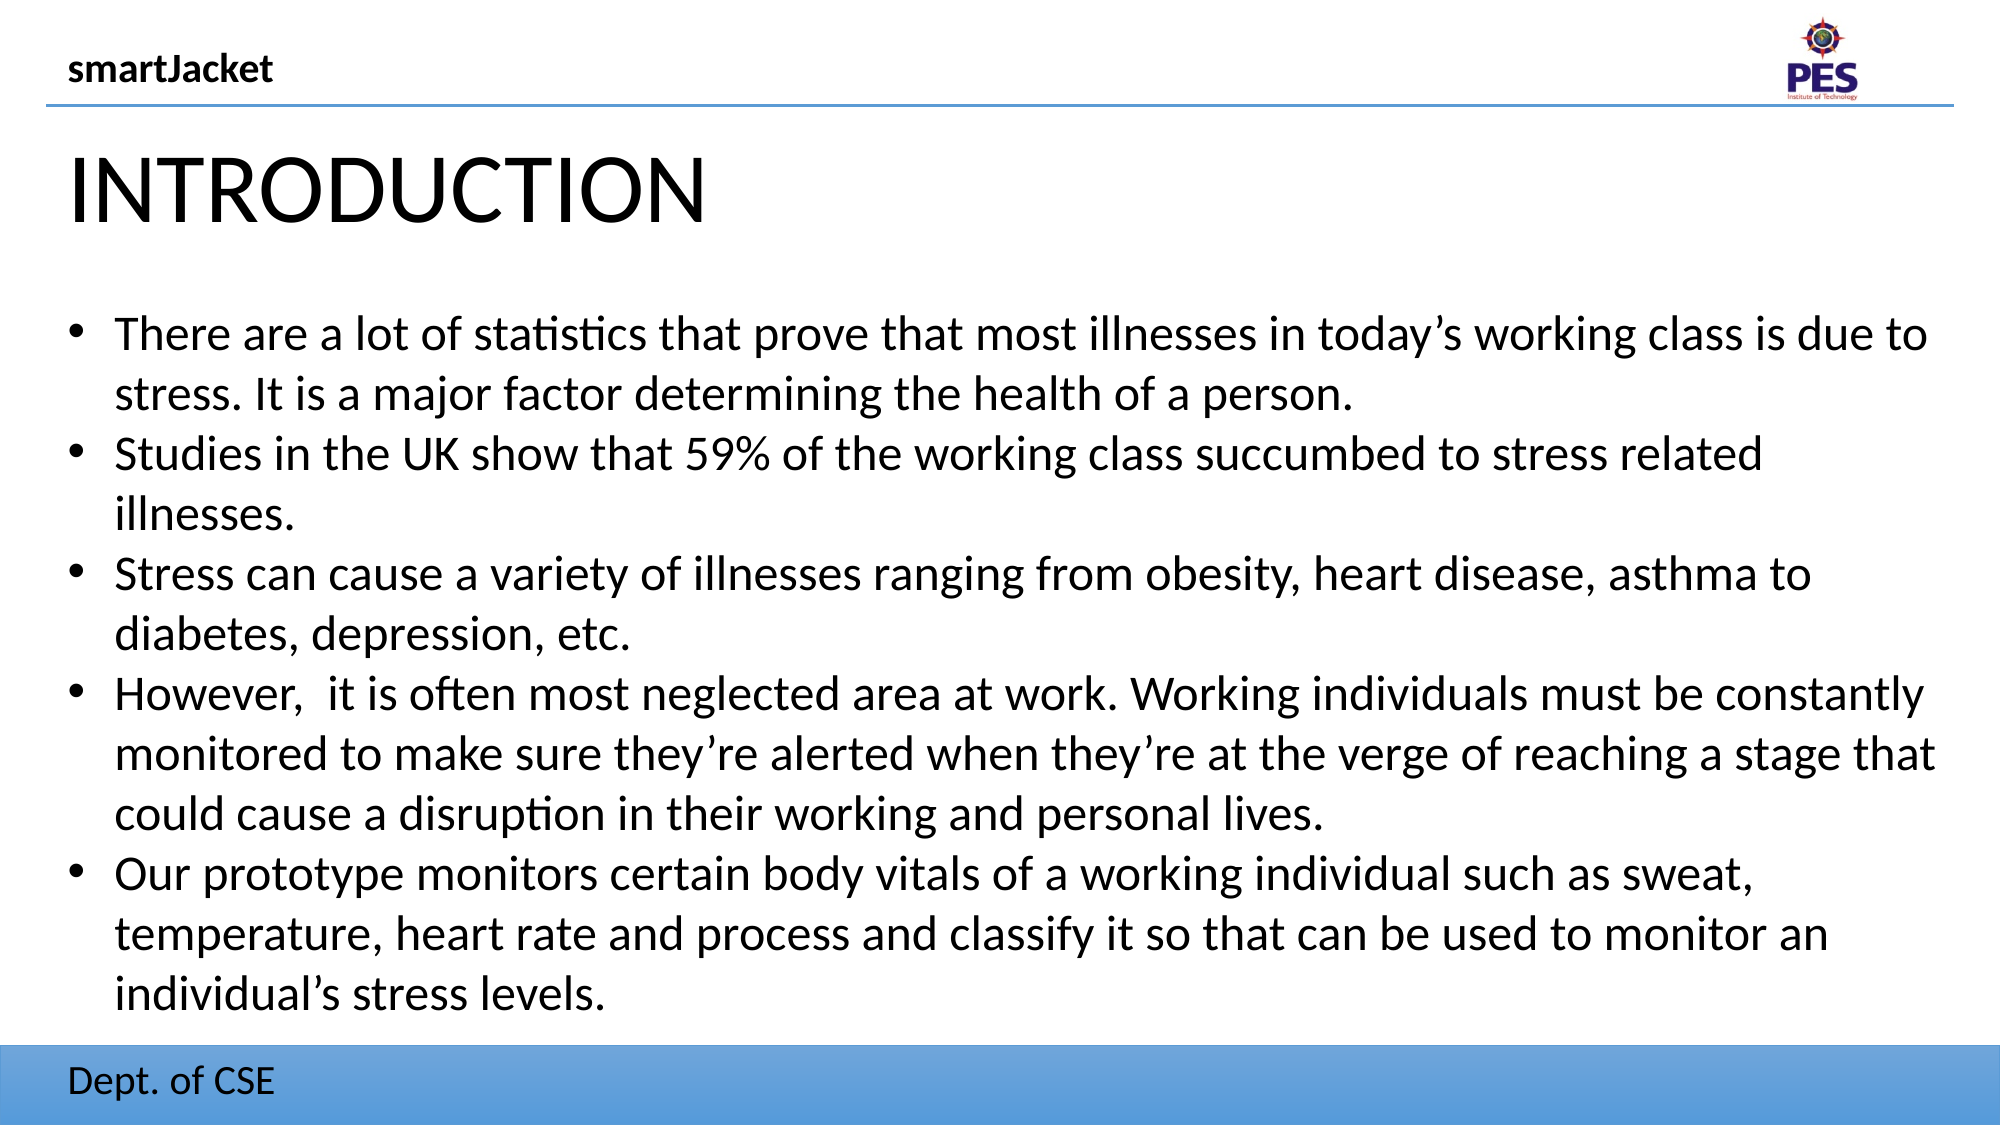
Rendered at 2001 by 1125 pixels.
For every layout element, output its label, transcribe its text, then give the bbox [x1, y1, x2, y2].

text_box [0, 1045, 2000, 1125]
text_box INTRODUCTION [52, 115, 1954, 250]
text_box There are a lot of statistics that prove that most illnesses in today’s working class is due to stress. It is a major factor determining the health of a person. Studies in the UK show that 59% of the working class succumbed to stress related illnesses. Stress can cause a variety of illnesses ranging from obesity, heart disease, asthma to diabetes, depression, etc. However, it is often most neglected area at work. Working individuals must be constantly monitored to make sure they’re alerted when they’re at the verge of reaching a stage that could cause a disruption in their working and personal lives. Our prototype monitors certain body vitals of a working individual such as sweat, temperature, heart rate and process and classify it so that can be used to monitor an individual’s stress levels. [52, 293, 1954, 1028]
text_box smartJacket [52, 33, 571, 105]
text_box smartJacket [52, 106, 571, 115]
picture [1782, 13, 1863, 103]
text_box Dept. of CSE [52, 1045, 510, 1111]
